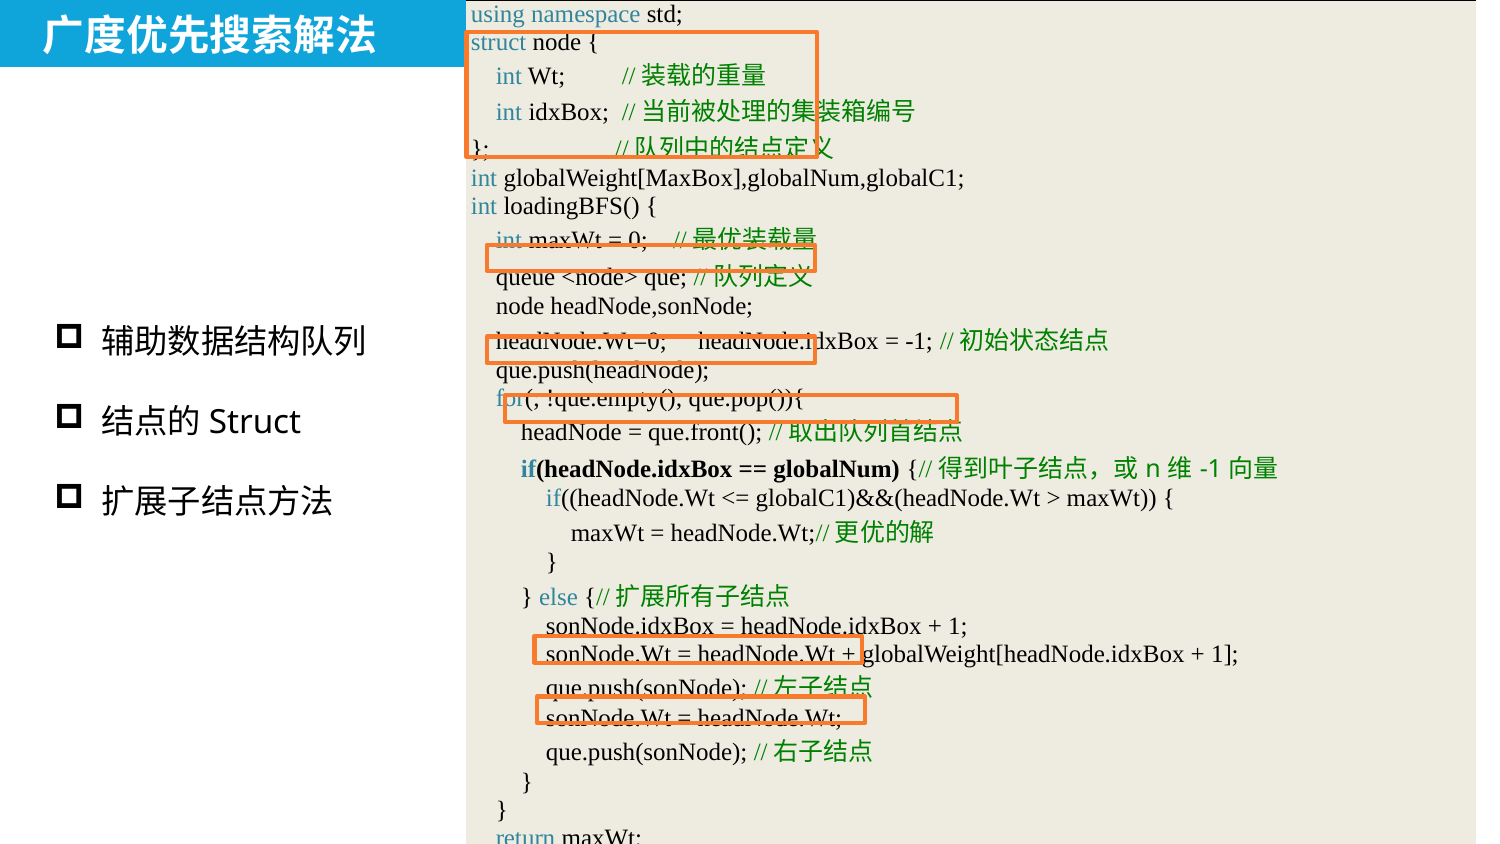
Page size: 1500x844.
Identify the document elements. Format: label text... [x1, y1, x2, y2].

text_box [503, 393, 959, 424]
text_box [485, 243, 817, 273]
text_box 广度优先搜索解法 [28, 1, 741, 66]
text_box [535, 694, 867, 725]
table_header using namespace std; struct node { int Wt; //装载的重量 int idxBox; //当前被处理的集装箱编号 }; //队列中的结点定义 int globalWeight[MaxBox],globalNum,globalC1; int loadingBFS() { int maxWt = 0; //最优装载量 queue <node> que; //队列定义 node headNode,sonNode; headNode.Wt=0; headNode.idxBox = -1; //初始状态结点 que.push(headNode); for(; !que.empty(); que.pop()){ headNode = que.front(); //取出队列首结点 if(headNode.idxBox == globalNum) {//得到叶子结点，或n维-1向量 if((headNode.Wt <= globalC1)&&(headNode.Wt > maxWt)) { maxWt = headNode.Wt;//更优的解 } } else {//扩展所有子结点 sonNode.idxBox = headNode.idxBox + 1; sonNode.Wt = headNode.Wt + globalWeight[headNode.idxBox + 1]; que.push(sonNode); //左子结点 sonNode.Wt = headNode.Wt; que.push(sonNode); //右子结点 } } return maxWt; } [466, 1, 1476, 844]
text_box [532, 634, 864, 665]
text_box [485, 334, 817, 365]
text_box [464, 30, 819, 159]
text_box 辅助数据结构队列 结点的Struct 扩展子结点方法 [39, 313, 383, 528]
